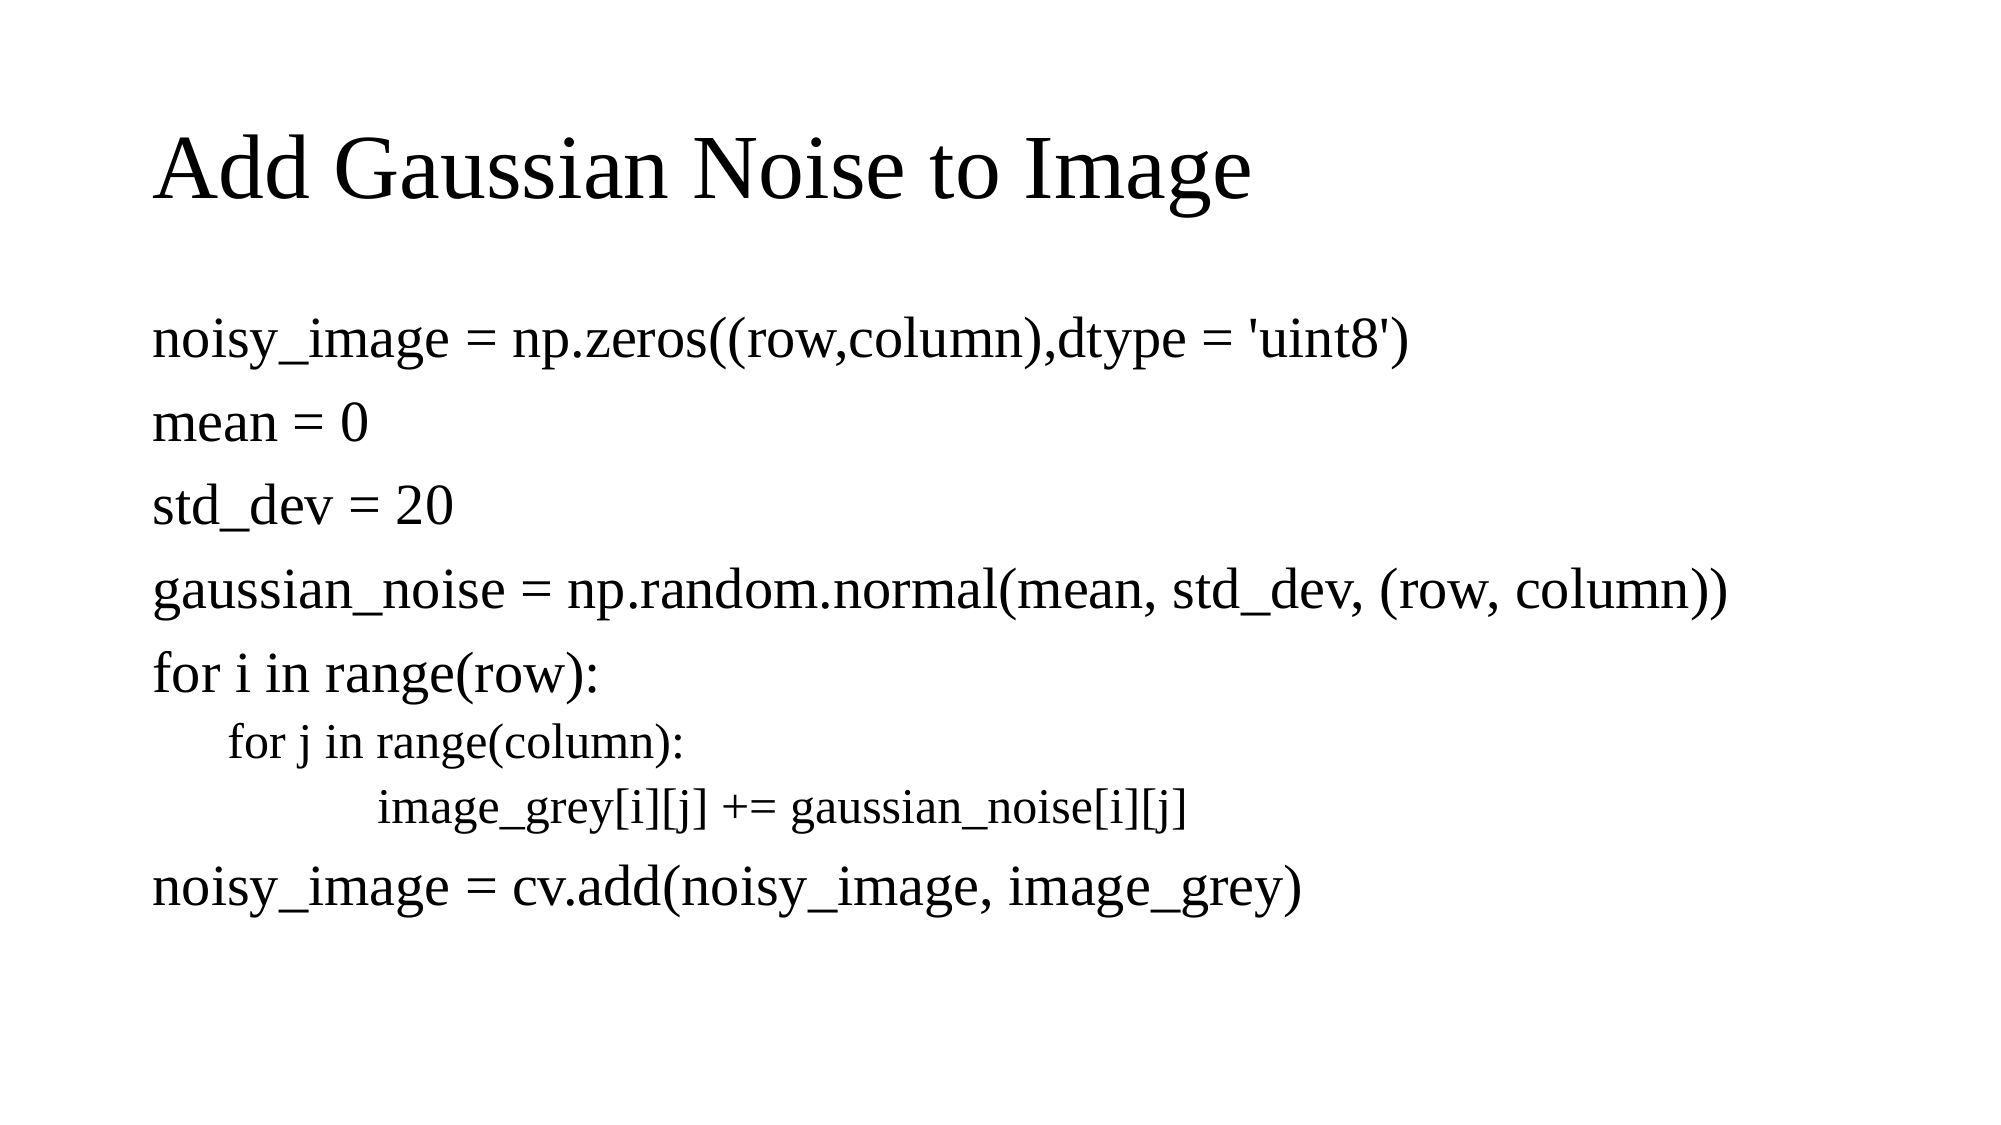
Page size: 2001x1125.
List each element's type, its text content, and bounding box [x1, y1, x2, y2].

title Add Gaussian Noise to Image [137, 59, 1863, 278]
list noisy_image = np.zeros((row,column),dtype = 'uint8') mean = 0 std_dev = 20 gaussian_noise = np.random.normal(mean, std_dev, (row, column)) for i in range(row): for j in range(column): image_grey[i][j] += gaussian_noise[i][j] noisy_image = cv.add(noisy_image, image_grey) [137, 299, 1863, 1014]
